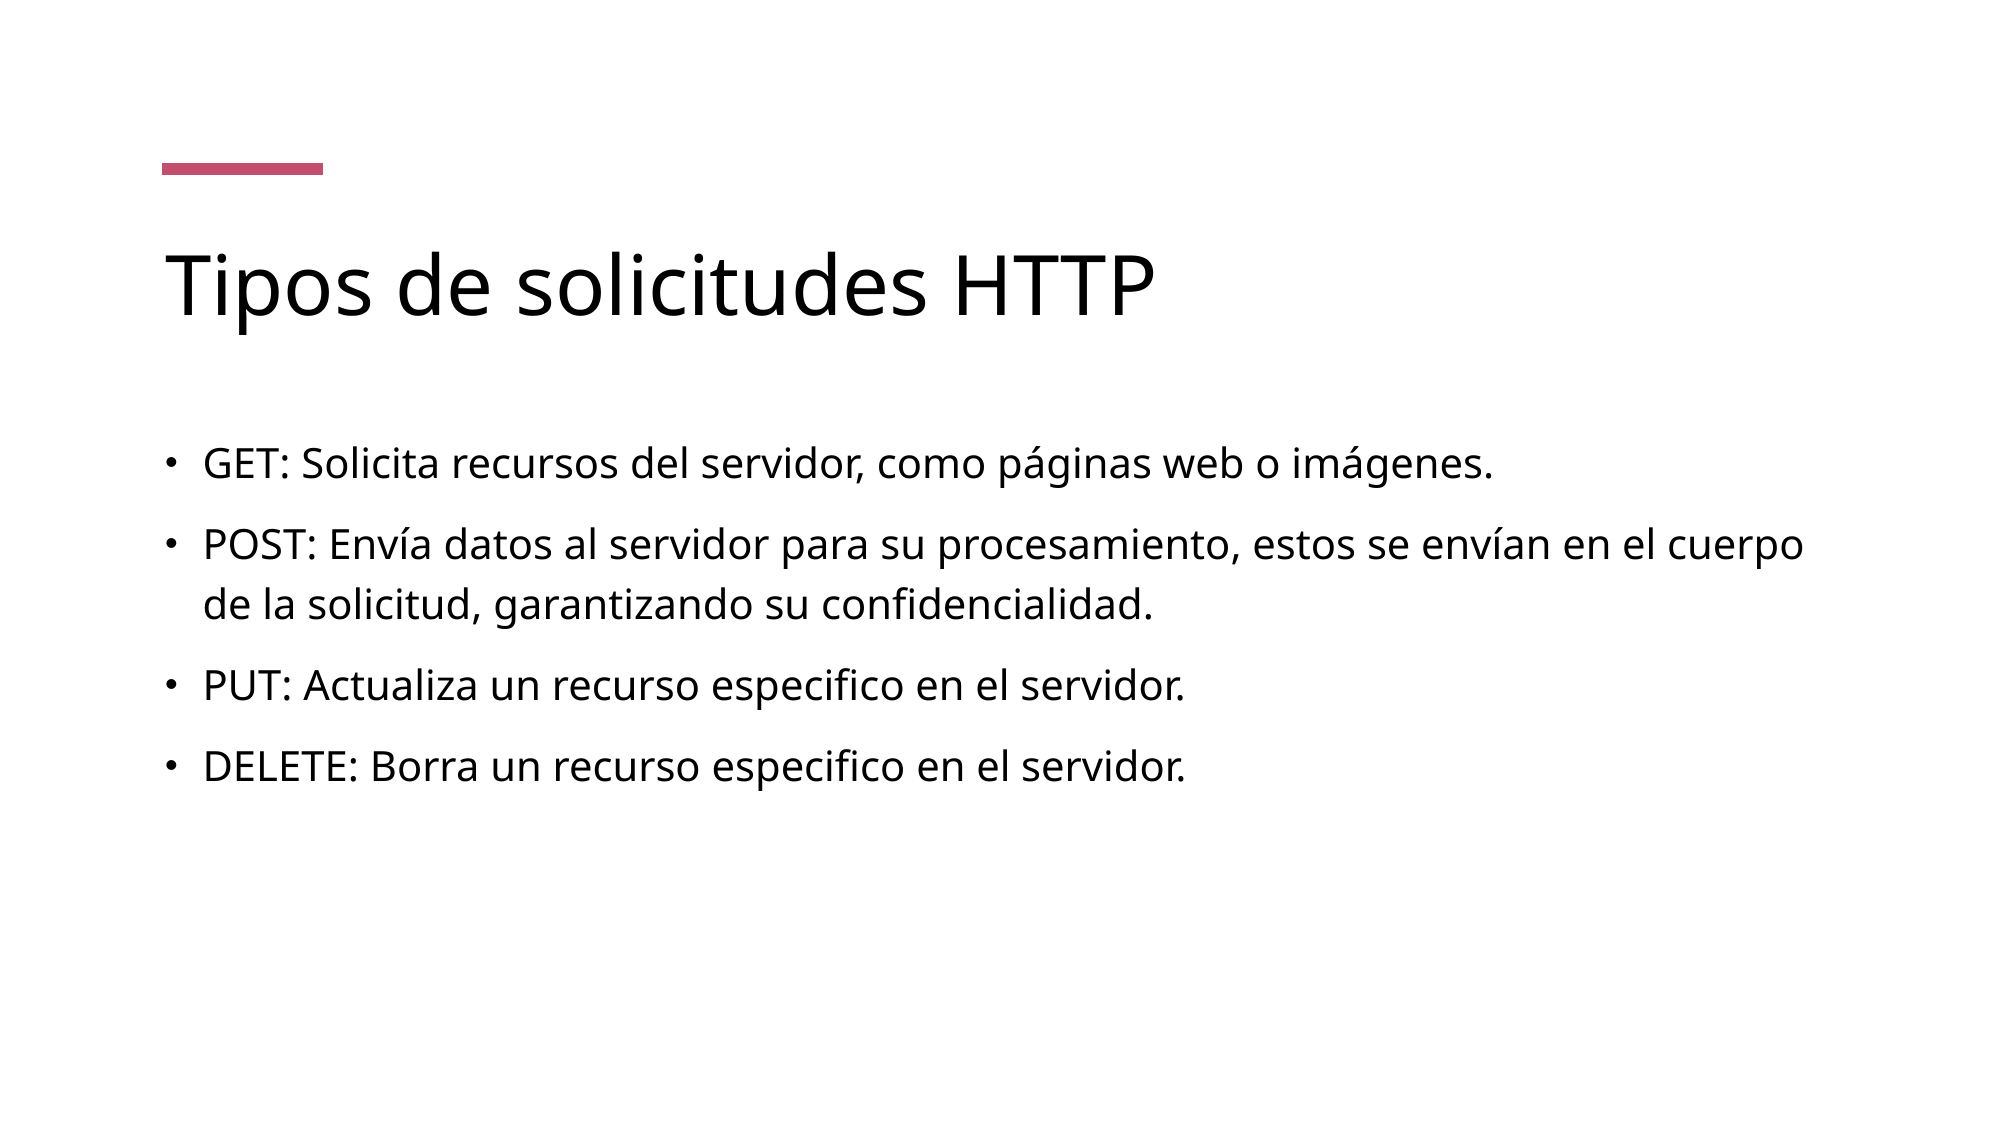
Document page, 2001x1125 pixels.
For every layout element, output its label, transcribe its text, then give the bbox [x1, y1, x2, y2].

list GET: Solicita recursos del servidor, como páginas web o imágenes. POST: Envía datos al servidor para su procesamiento, estos se envían en el cuerpo de la solicitud, garantizando su confidencialidad. PUT: Actualiza un recurso especifico en el servidor. DELETE: Borra un recurso especifico en el servidor. [150, 419, 1850, 975]
title Tipos de solicitudes HTTP [150, 224, 1850, 419]
